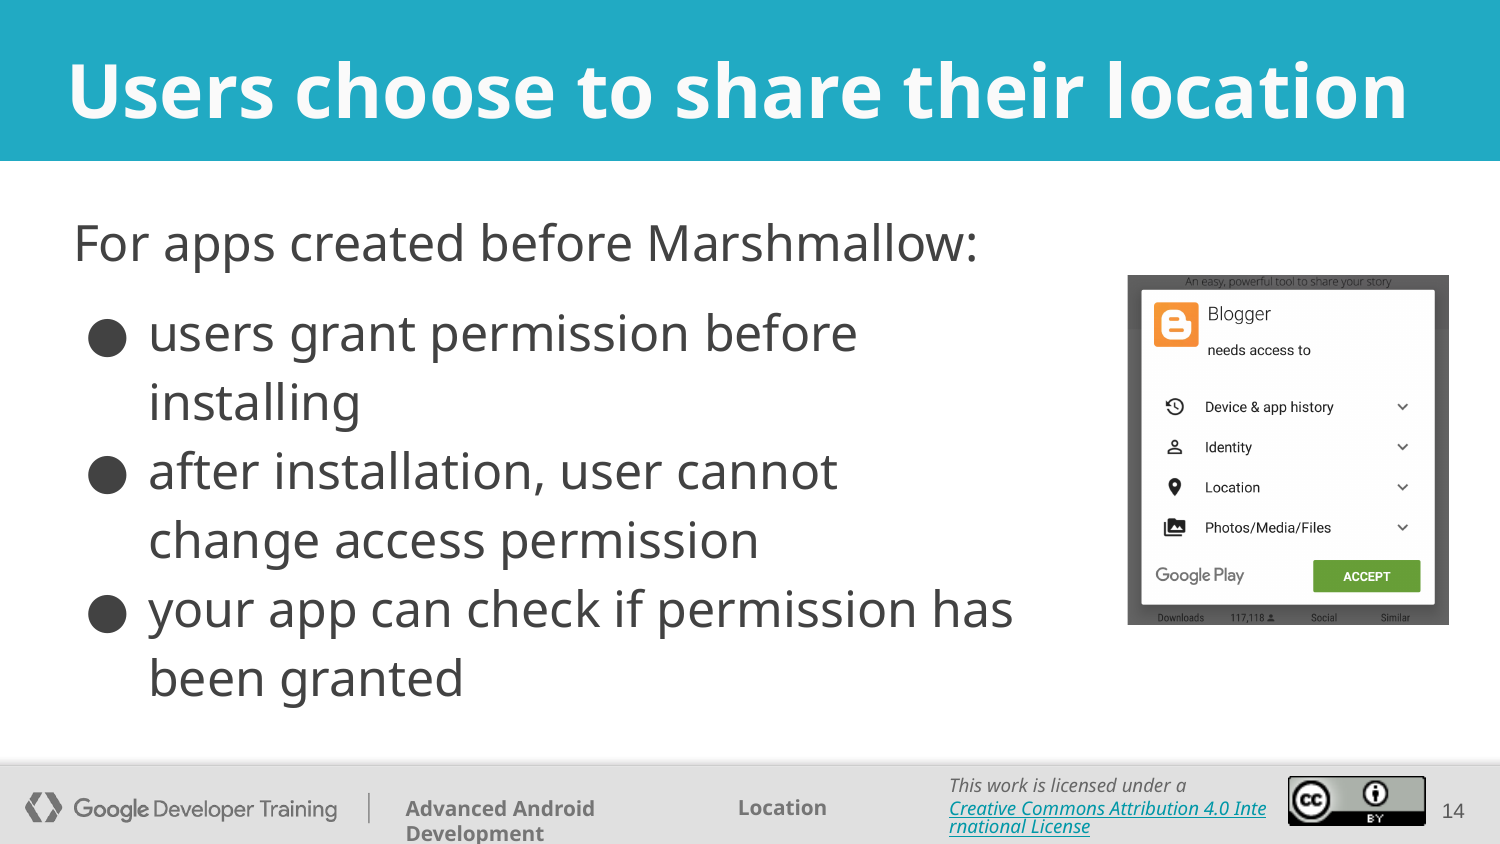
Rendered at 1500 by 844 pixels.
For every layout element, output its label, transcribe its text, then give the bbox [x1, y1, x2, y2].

list For apps created before Marshmallow: users grant permission before installing after installation, user cannot change access permission your app can check if permission has been granted [58, 187, 1037, 732]
title Users choose to share their location [51, 28, 1449, 122]
picture [0, 161, 1500, 844]
slide_number ‹#› [1389, 777, 1480, 842]
